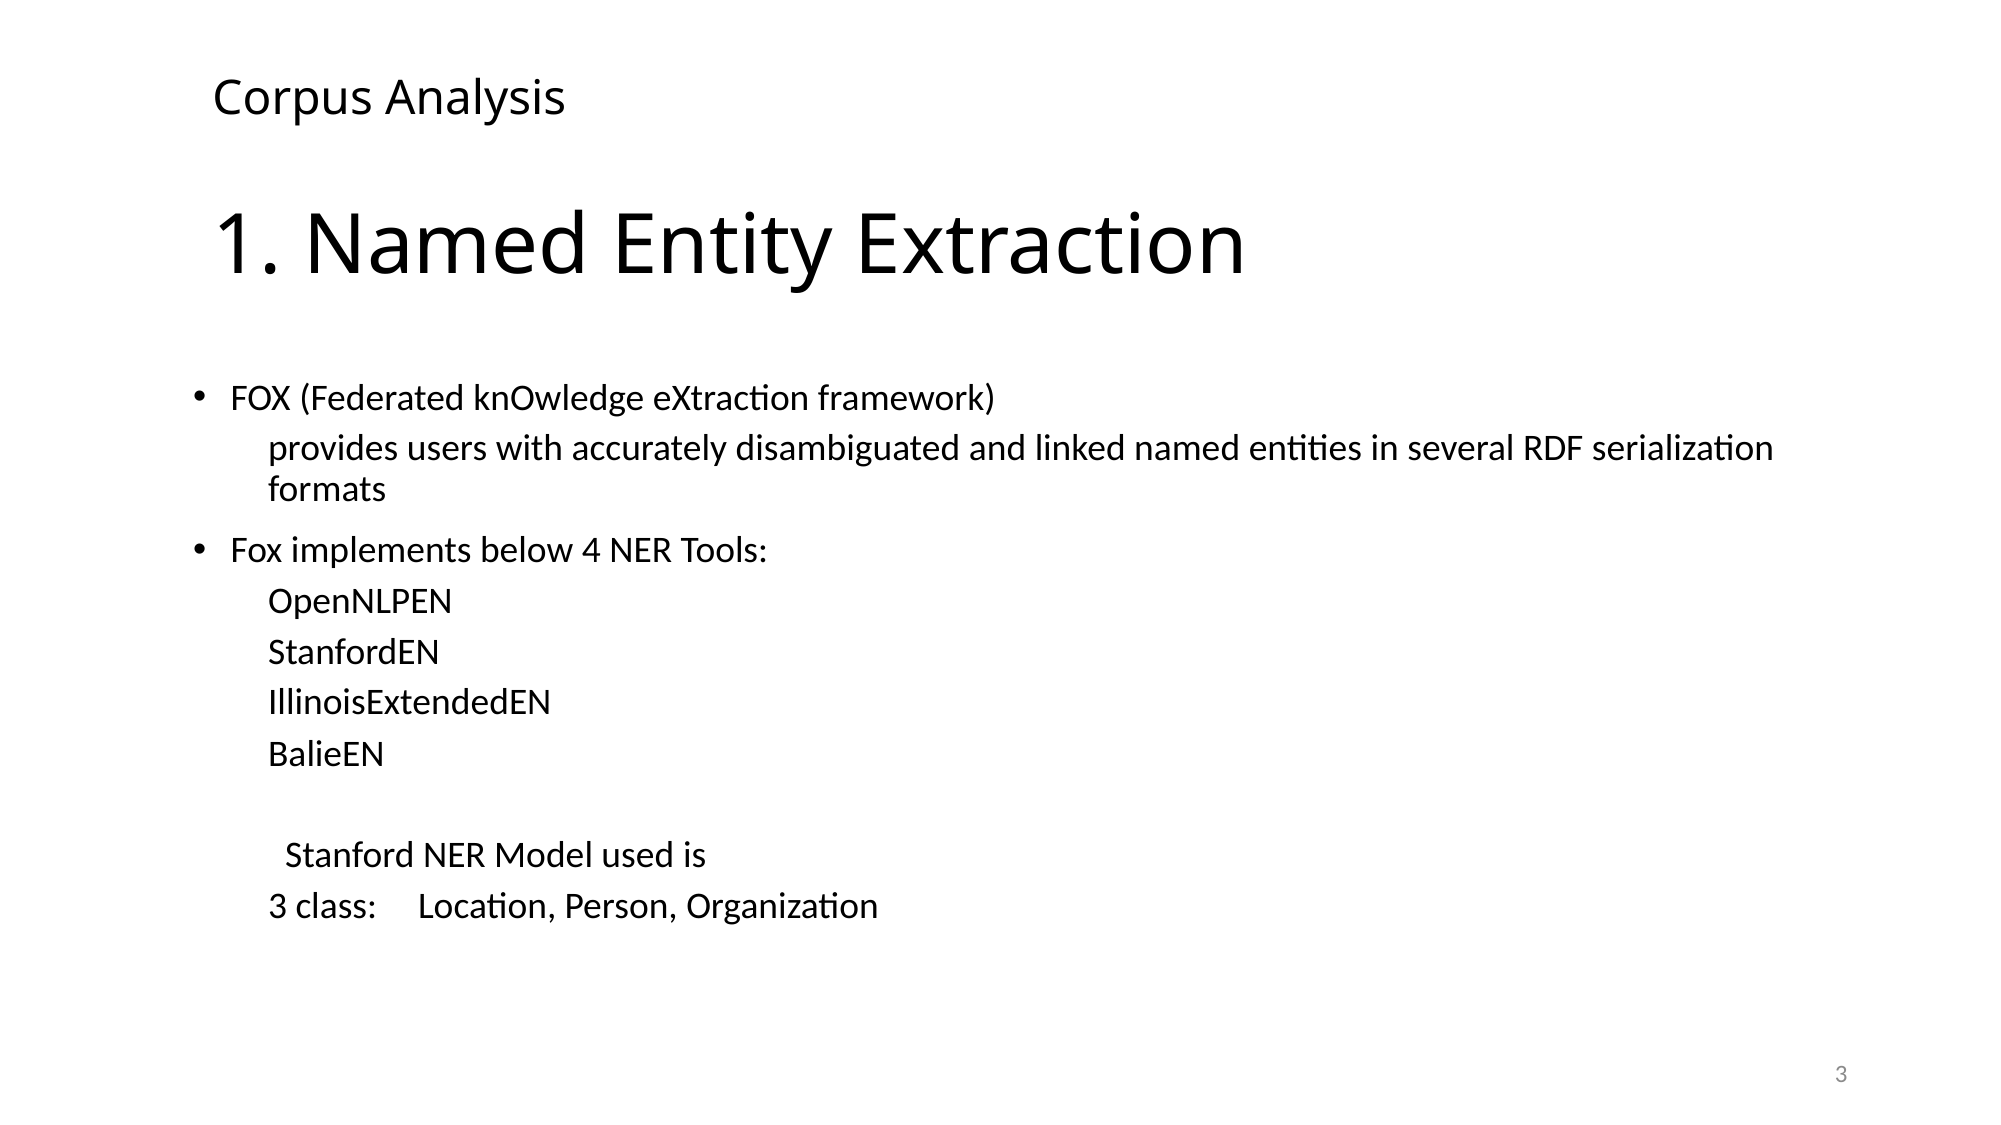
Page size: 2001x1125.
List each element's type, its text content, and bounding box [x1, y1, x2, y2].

text_box 1. Named Entity Extraction [197, 182, 1662, 311]
list FOX (Federated knOwledge eXtraction framework) provides users with accurately disambiguated and linked named entities in several RDF serialization formats Fox implements below 4 NER Tools: OpenNLPEN StanfordEN IllinoisExtendedEN BalieEN Stanford NER Model used is 3 class: Location, Person, Organization [178, 370, 1822, 883]
title Corpus Analysis [197, 64, 853, 133]
slide_number 3 [1412, 1042, 1863, 1103]
